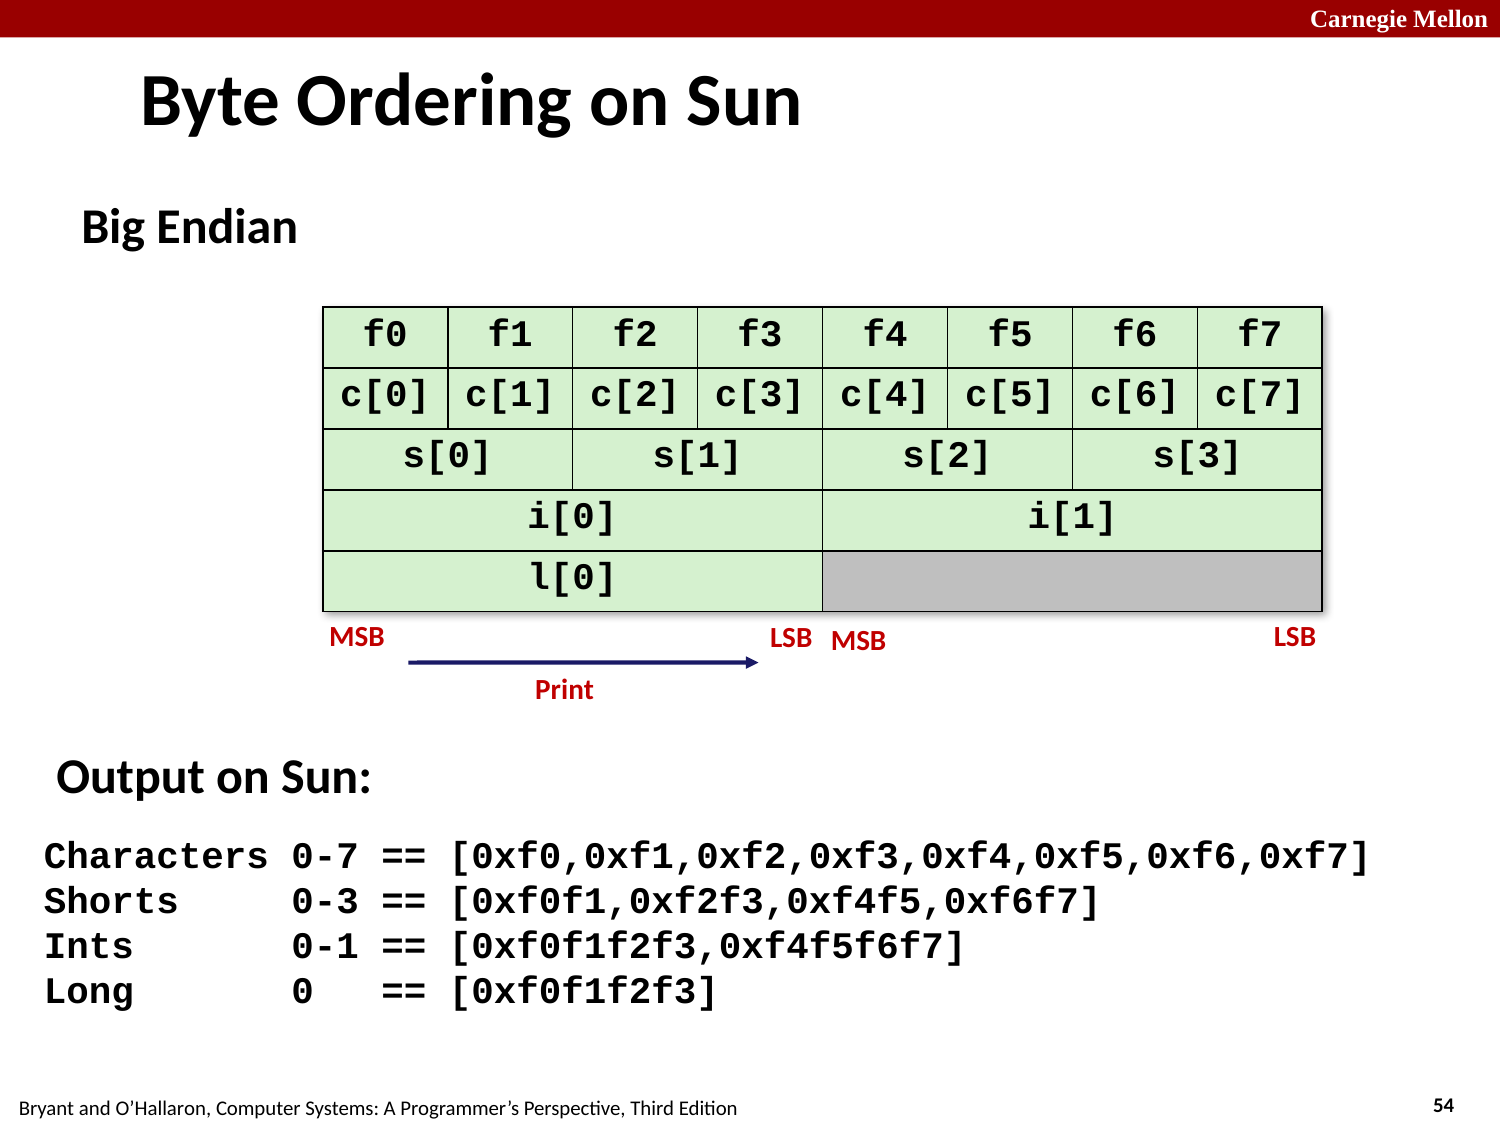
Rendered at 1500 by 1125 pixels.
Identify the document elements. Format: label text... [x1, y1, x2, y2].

table_cell s[0] [324, 430, 572, 489]
text_box Big Endian [75, 187, 505, 261]
table_header f0 [324, 308, 447, 367]
table_cell i[1] [823, 491, 1321, 550]
table_cell c[5] [948, 369, 1072, 428]
text_box Characters 0-7 == [0xf0,0xf1,0xf2,0xf3,0xf4,0xf5,0xf6,0xf7] Shorts 0-3 == [0xf0f1,0xf2f3,0xf4f5,0xf6f7] Ints 0-1 == [0xf0f1f2f3,0xf4f5f6f7] Long 0 == [0xf0f1f2f3] [37, 824, 1463, 1038]
table_header f6 [1073, 308, 1197, 367]
table_cell i[0] [324, 491, 822, 550]
title Byte Ordering on Sun [124, 0, 1147, 192]
table_cell s[3] [1073, 430, 1321, 489]
table_header f3 [698, 308, 822, 367]
table_header f5 [948, 308, 1072, 367]
text_box Output on Sun: [50, 737, 653, 811]
table_header f4 [823, 308, 947, 367]
table_header f2 [573, 308, 697, 367]
table_cell c[6] [1073, 369, 1197, 428]
table_cell s[1] [573, 430, 822, 489]
table_cell s[2] [823, 430, 1072, 489]
text_box LSB [763, 612, 819, 660]
table_cell c[0] [324, 369, 447, 428]
text_box MSB [322, 611, 392, 659]
text_box LSB [1267, 611, 1323, 659]
table_cell l[0] [324, 552, 822, 611]
table_cell c[1] [449, 369, 572, 428]
table_cell c[3] [698, 369, 822, 428]
table_cell c[2] [573, 369, 697, 428]
text_box Print [528, 664, 601, 712]
table_header f7 [1198, 308, 1321, 367]
table_header f1 [449, 308, 572, 367]
text_box MSB [824, 614, 893, 662]
table_cell [823, 552, 1321, 611]
table_cell c[7] [1198, 369, 1321, 428]
text_box [408, 656, 759, 669]
table_cell c[4] [823, 369, 947, 428]
